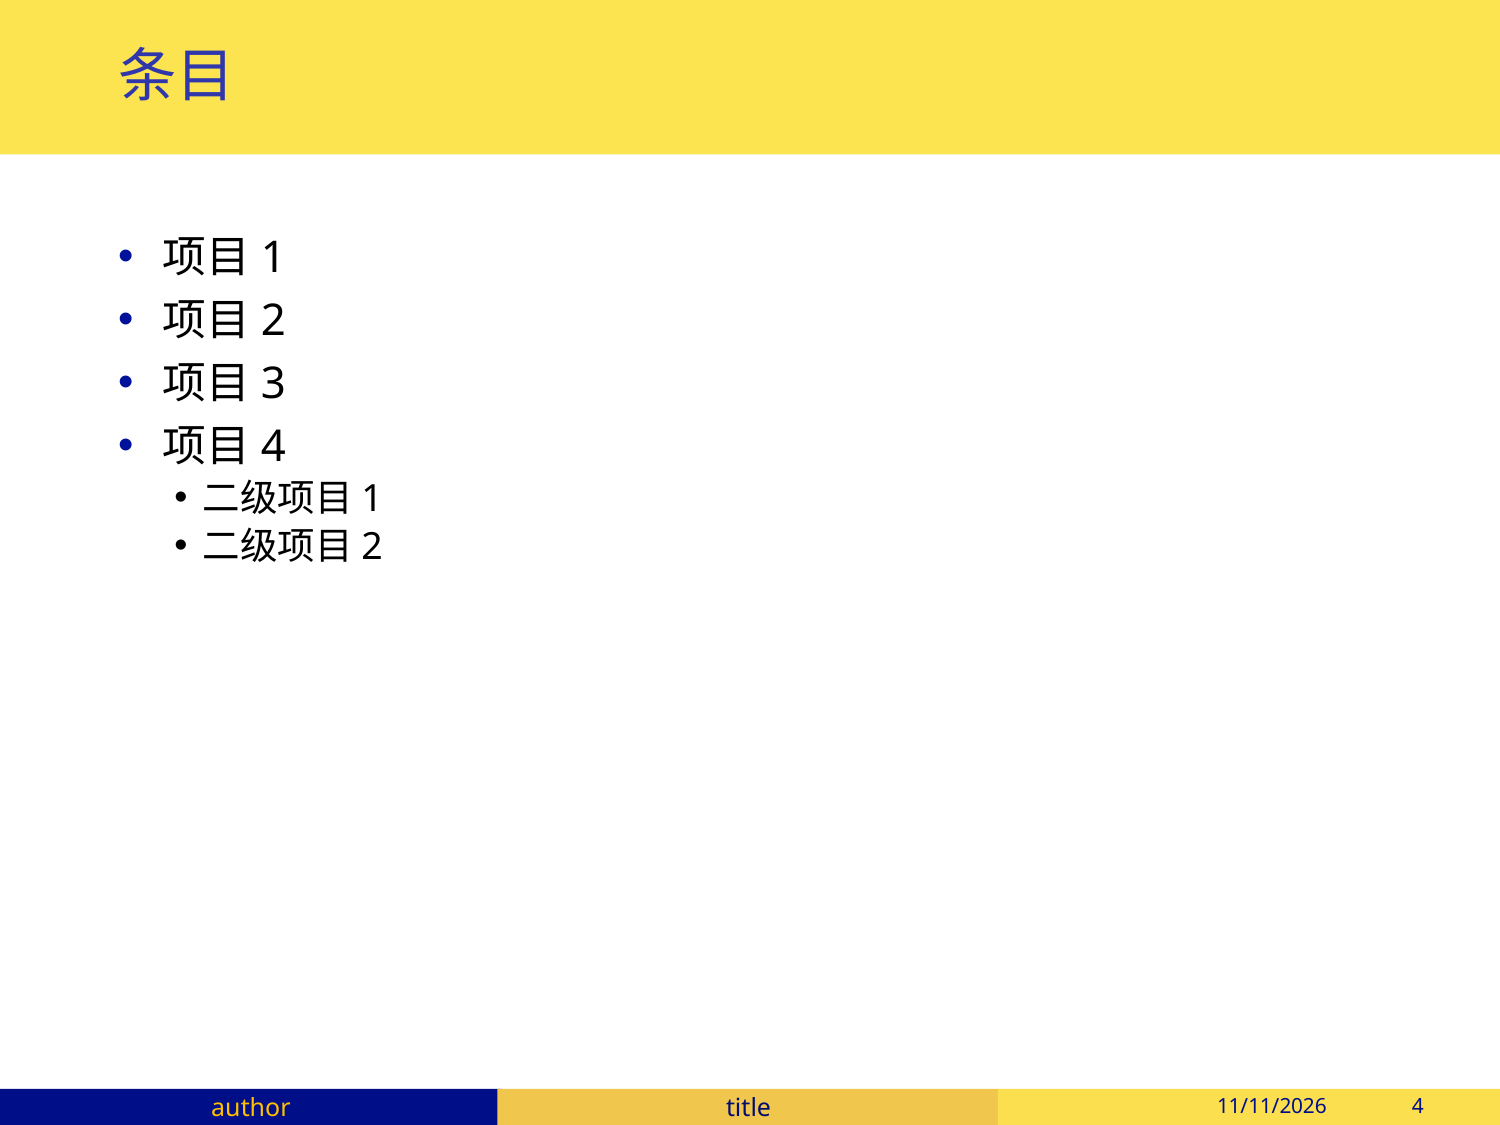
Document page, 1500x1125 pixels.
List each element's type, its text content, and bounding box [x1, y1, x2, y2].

list 项目1 项目2 项目3 项目4 二级项目1 二级项目2 [103, 227, 1397, 942]
title 条目 [103, 7, 1397, 147]
